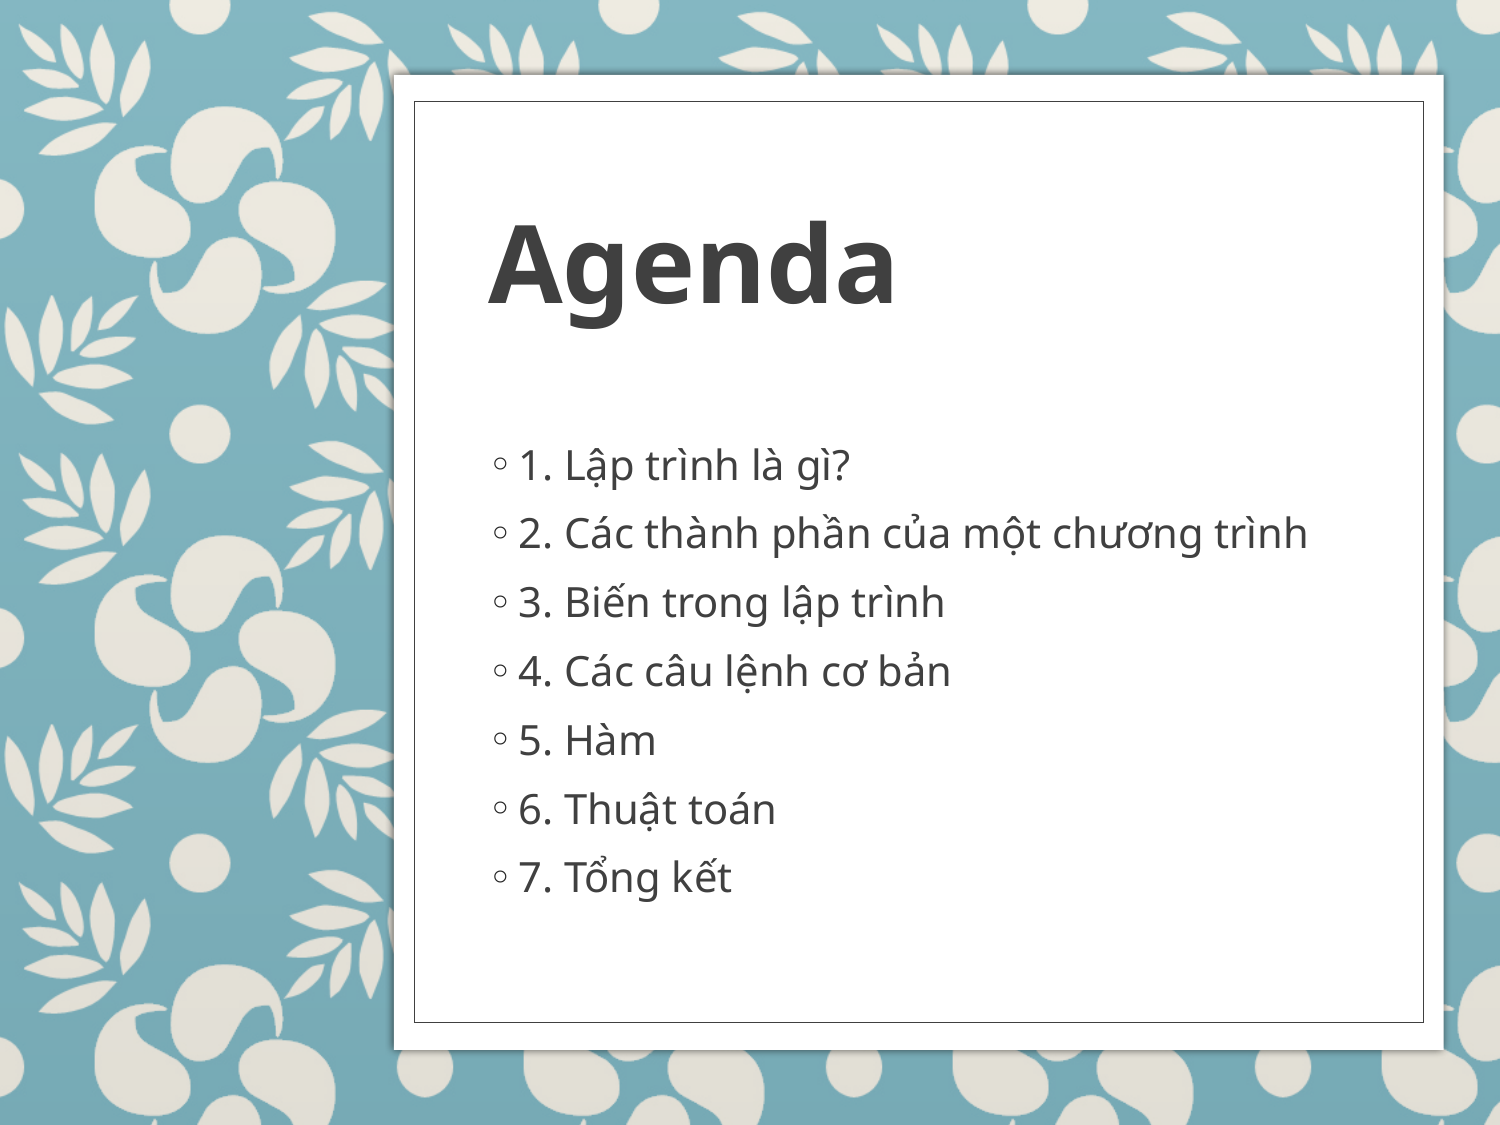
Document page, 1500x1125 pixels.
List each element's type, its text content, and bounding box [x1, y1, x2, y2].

text_box [0, 0, 1500, 1125]
list 1. Lập trình là gì? 2. Các thành phần của một chương trình 3. Biến trong lập trình 4. Các câu lệnh cơ bản 5. Hàm 6. Thuật toán 7. Tổng kết [473, 430, 1424, 981]
text_box [414, 101, 1424, 1023]
text_box [393, 74, 1444, 1050]
title Agenda [473, 144, 1386, 394]
